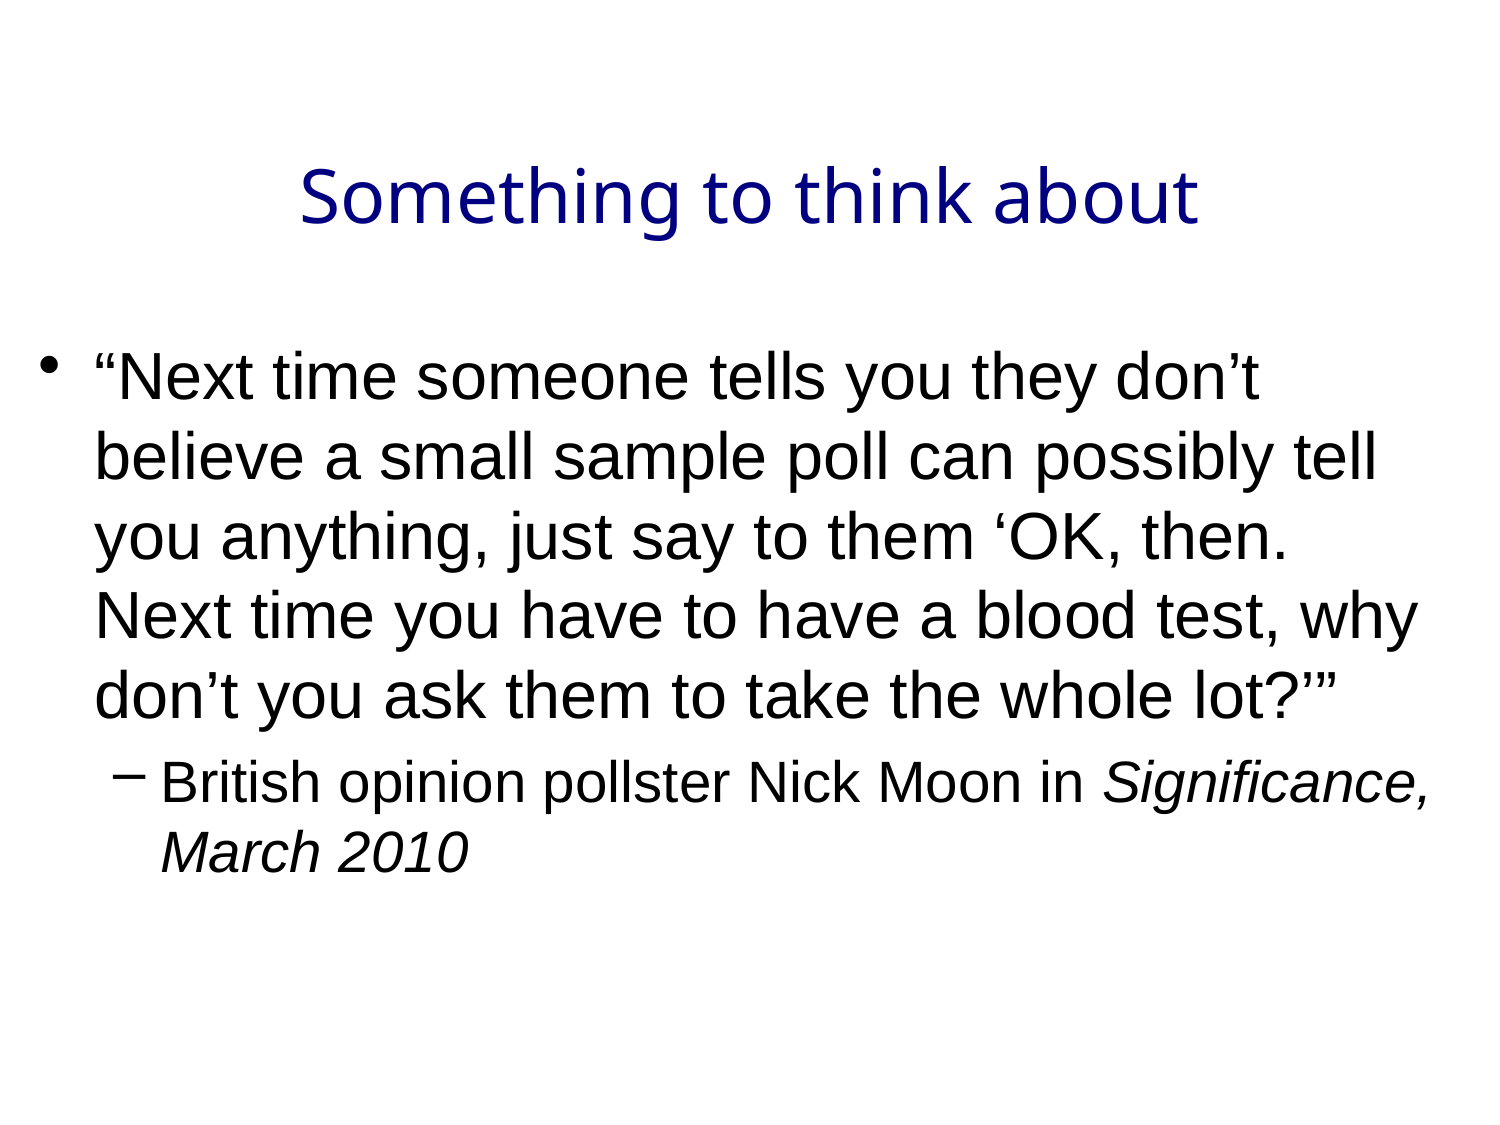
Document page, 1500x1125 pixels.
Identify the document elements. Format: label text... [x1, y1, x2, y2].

list “Next time someone tells you they don’t believe a small sample poll can possibly tell you anything, just say to them ‘OK, then. Next time you have to have a blood test, why don’t you ask them to take the whole lot?’” British opinion pollster Nick Moon in Significance, March 2010 [23, 324, 1462, 1001]
title Something to think about [0, 99, 1500, 288]
